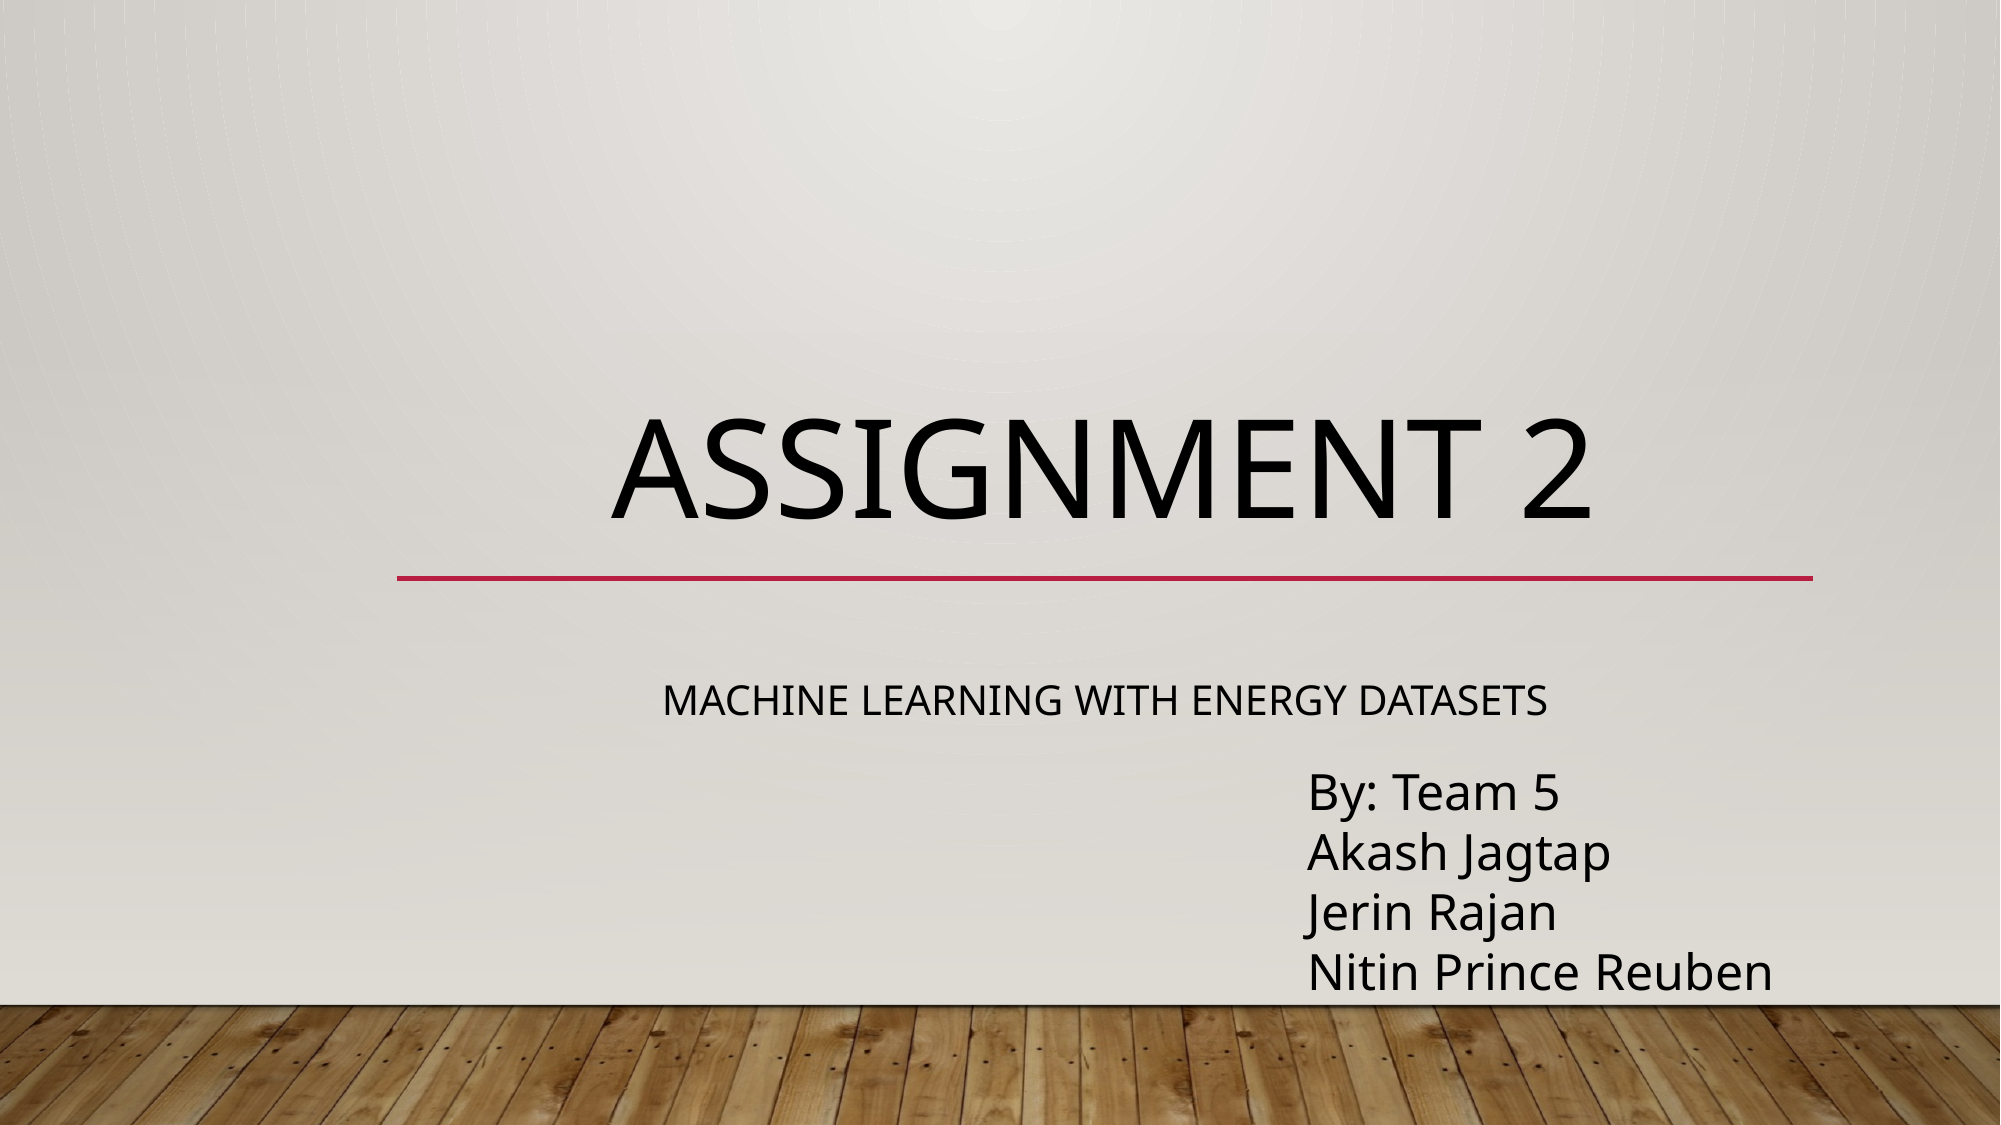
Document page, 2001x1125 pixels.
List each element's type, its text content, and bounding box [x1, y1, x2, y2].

picture [0, 1005, 2000, 1125]
title Assignment 2 [396, 131, 1814, 549]
subtitle Machine learning with Energy datasets [396, 579, 1814, 740]
text_box By: Team 5 Akash Jagtap Jerin Rajan Nitin Prince Reuben [1293, 752, 1803, 1008]
